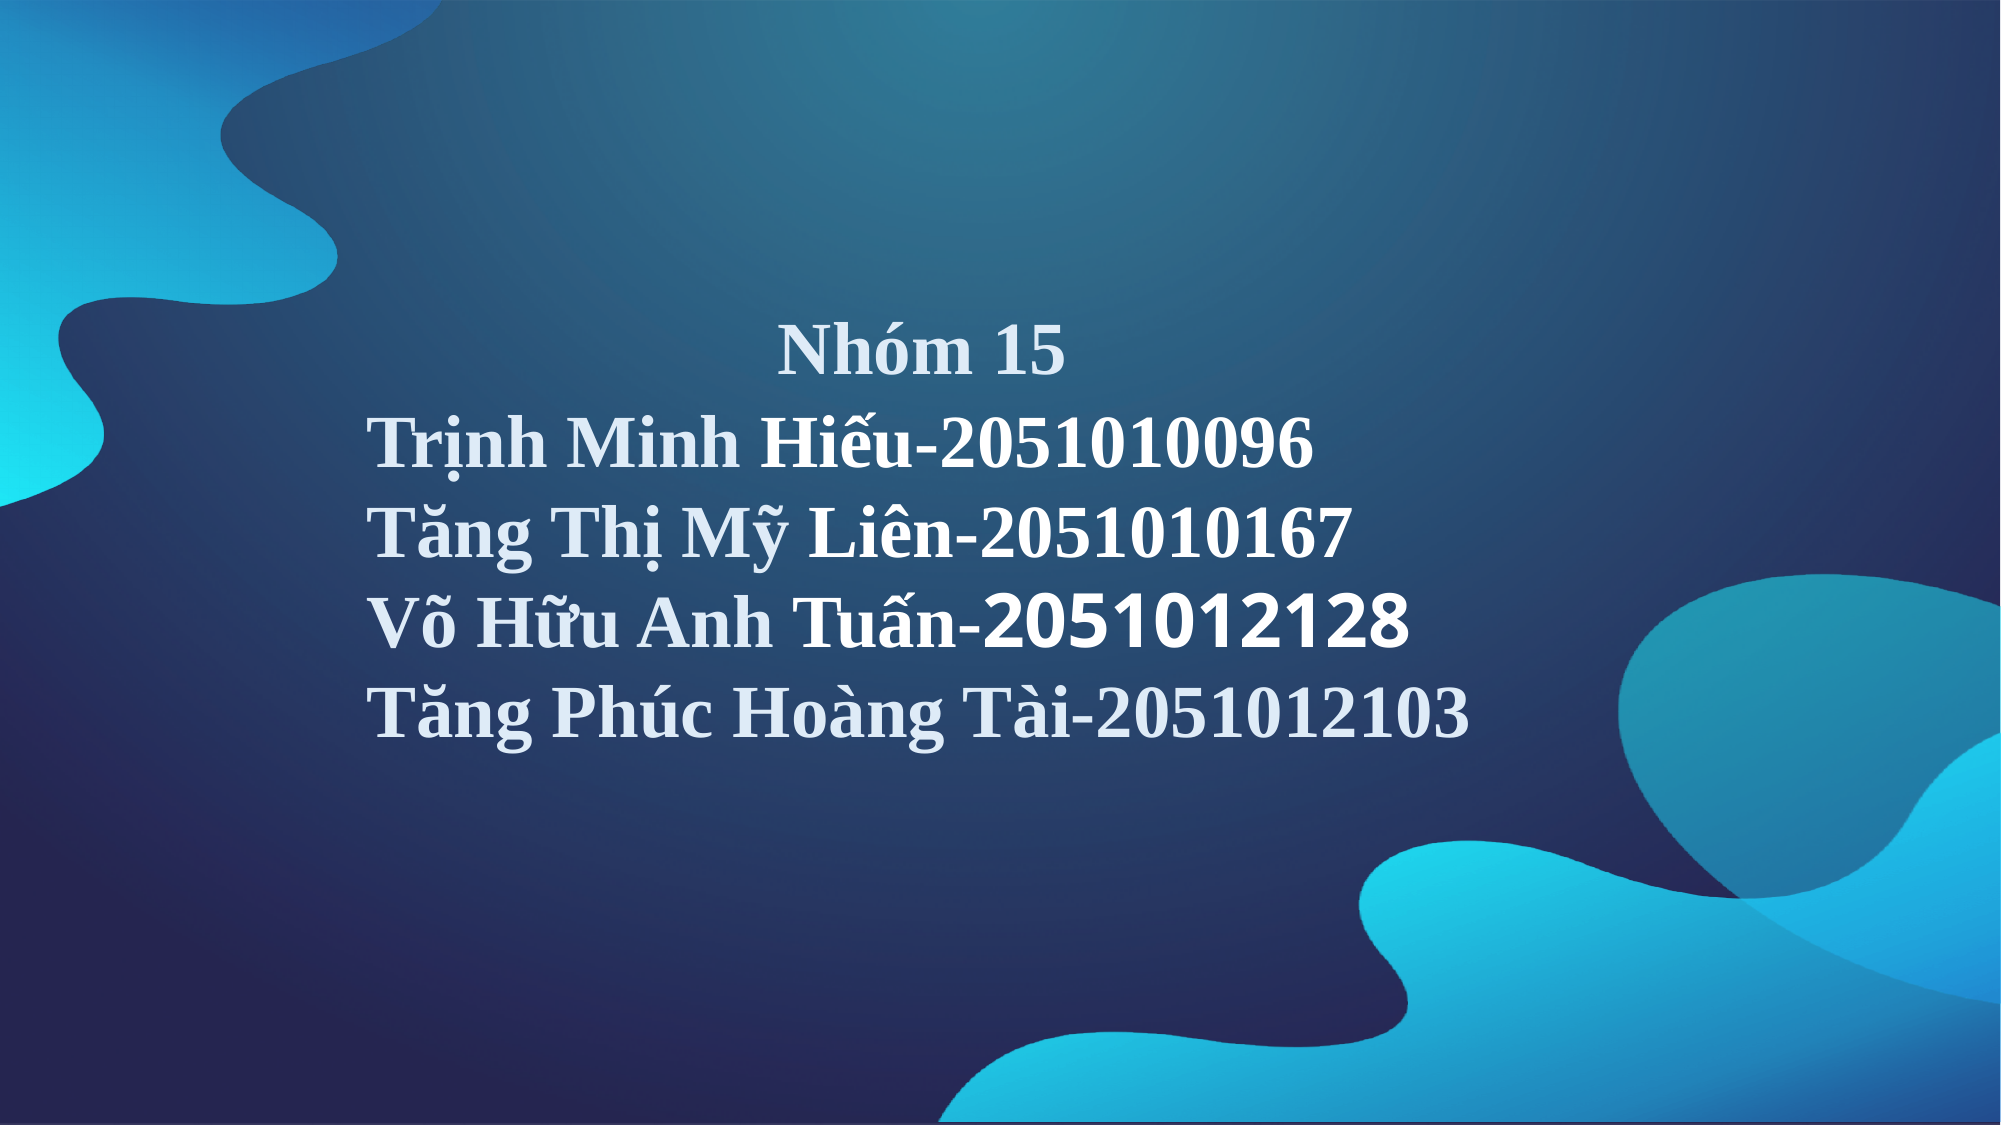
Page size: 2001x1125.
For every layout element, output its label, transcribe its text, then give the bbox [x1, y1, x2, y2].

picture [0, 0, 2001, 1125]
text_box Nhóm 15 Trịnh Minh Hiếu-2051010096 Tăng Thị Mỹ Liên-2051010167 Võ Hữu Anh Tuấn-2051012128 Tăng Phúc Hoàng Tài-2051012103 [351, 292, 1165, 760]
